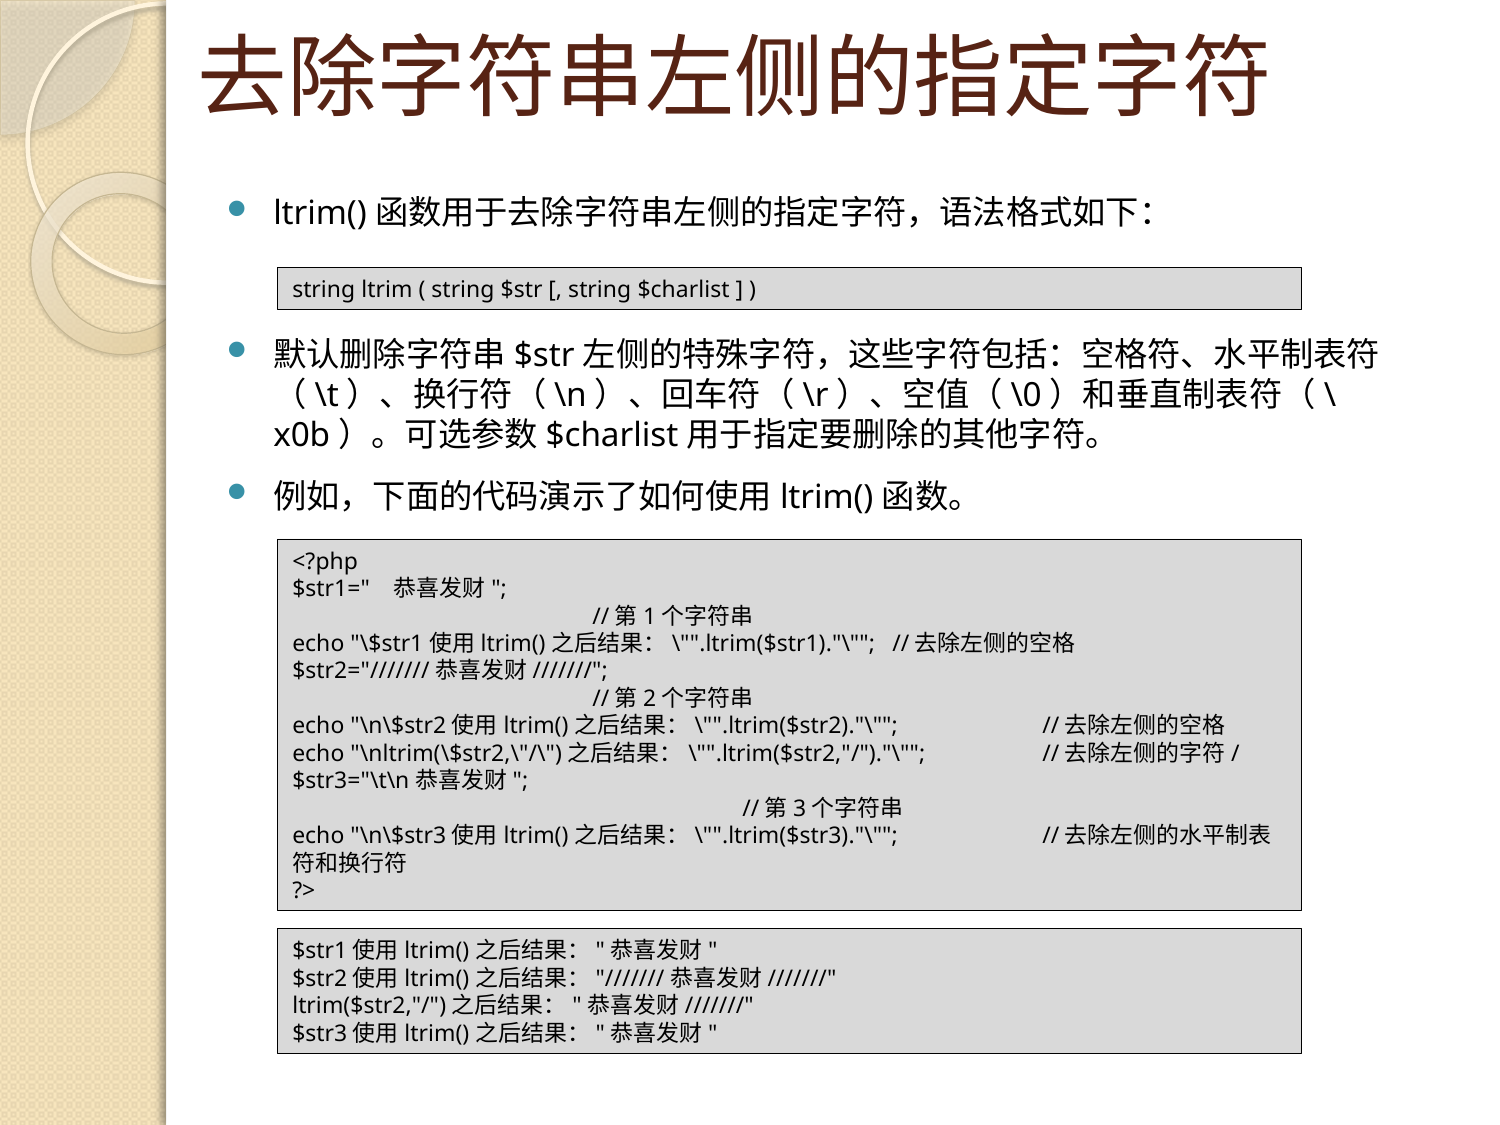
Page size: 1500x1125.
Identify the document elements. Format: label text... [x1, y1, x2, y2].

title 去除字符串左侧的指定字符 [183, 0, 1413, 168]
text_box <?php $str1=" 恭喜发财"; //第1个字符串 echo "\$str1使用ltrim()之后结果：\"".ltrim($str1)."\""; //去除左侧的空格 $str2="///////恭喜发财///////"; //第2个字符串 echo "\n\$str2使用ltrim()之后结果：\"".ltrim($str2)."\""; //去除左侧的空格 echo "\nltrim(\$str2,\"/\")之后结果：\"".ltrim($str2,"/")."\""; //去除左侧的字符/ $str3="\t\n恭喜发财"; //第3个字符串 echo "\n\$str3使用ltrim()之后结果：\"".ltrim($str3)."\""; //去除左侧的水平制表符和换行符 ?> [277, 538, 1302, 911]
text_box string ltrim ( string $str [, string $charlist ] ) [277, 267, 1302, 310]
text_box $str1使用ltrim()之后结果："恭喜发财" $str2使用ltrim()之后结果："///////恭喜发财///////" ltrim($str2,"/")之后结果："恭喜发财///////" $str3使用ltrim()之后结果："恭喜发财" [277, 928, 1302, 1054]
text_box 例如，下面的代码演示了如何使用ltrim()函数。 [198, 468, 1429, 539]
text_box ltrim()函数用于去除字符串左侧的指定字符，语法格式如下： [198, 184, 1429, 256]
text_box 默认删除字符串$str左侧的特殊字符，这些字符包括：空格符、水平制表符（\t）、换行符（\n）、回车符（\r）、空值（\0）和垂直制表符（\x0b）。可选参数$charlist用于指定要删除的其他字符。 [198, 326, 1429, 468]
